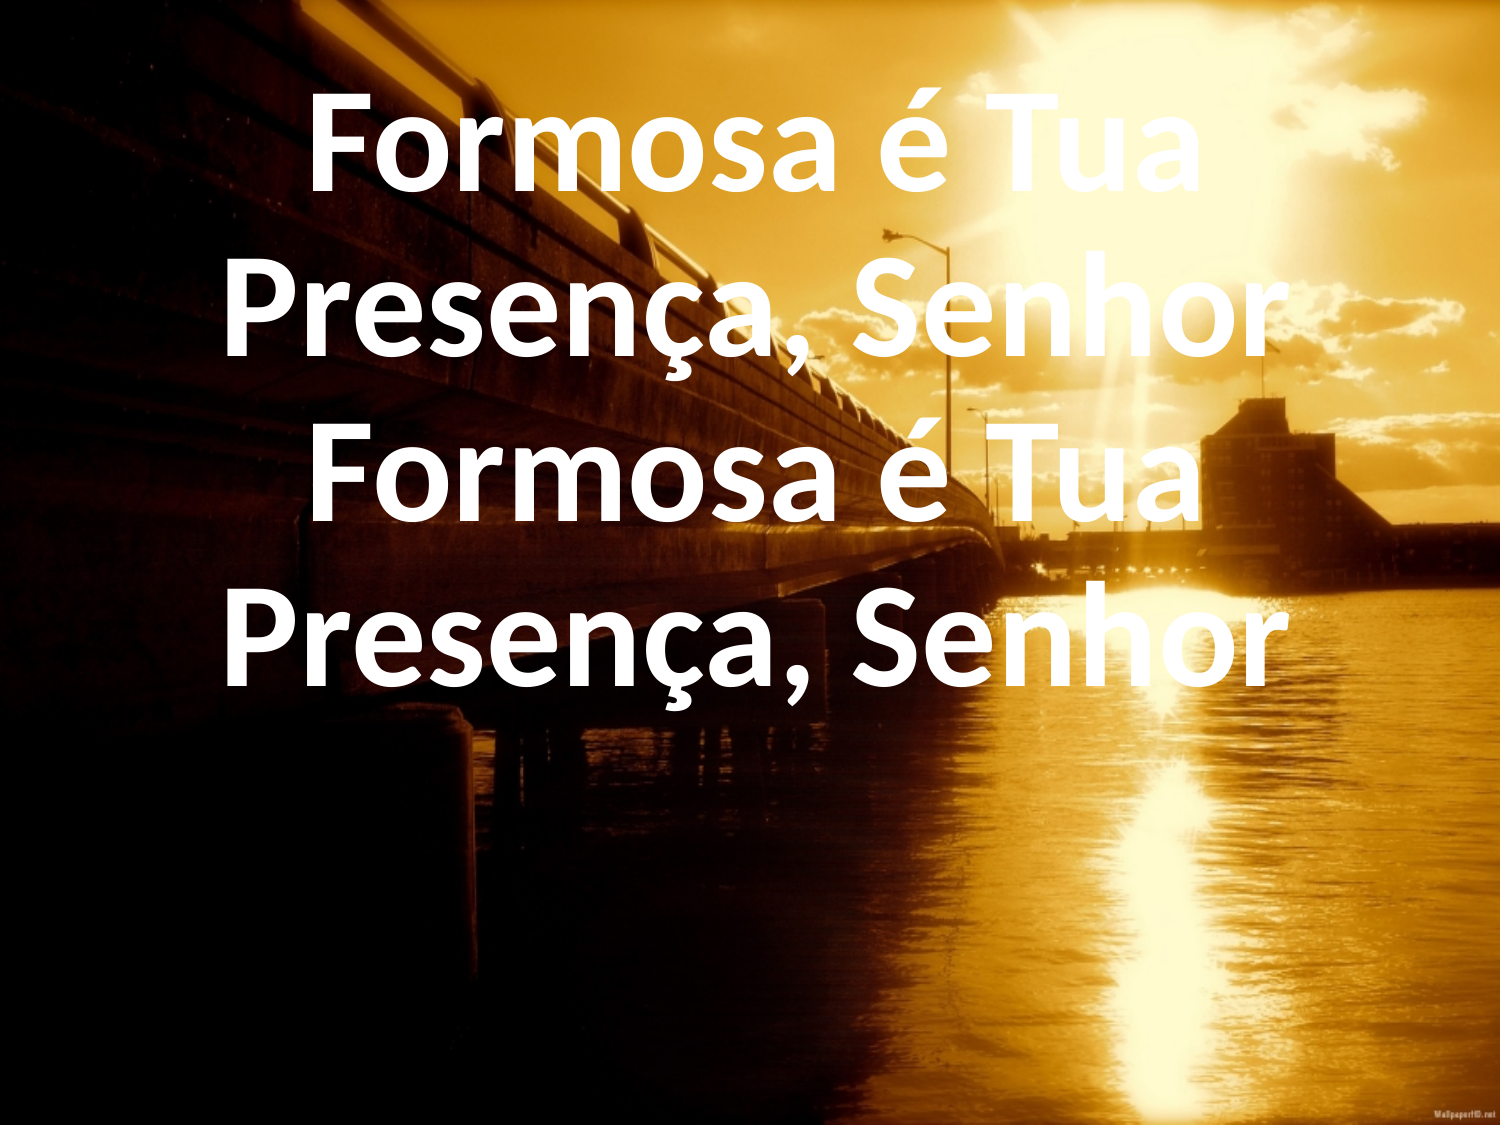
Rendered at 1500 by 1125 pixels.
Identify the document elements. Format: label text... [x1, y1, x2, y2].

text_box Formosa é Tua Presença, Senhor Formosa é Tua Presença, Senhor [49, 112, 1463, 713]
picture [0, 0, 1500, 1125]
